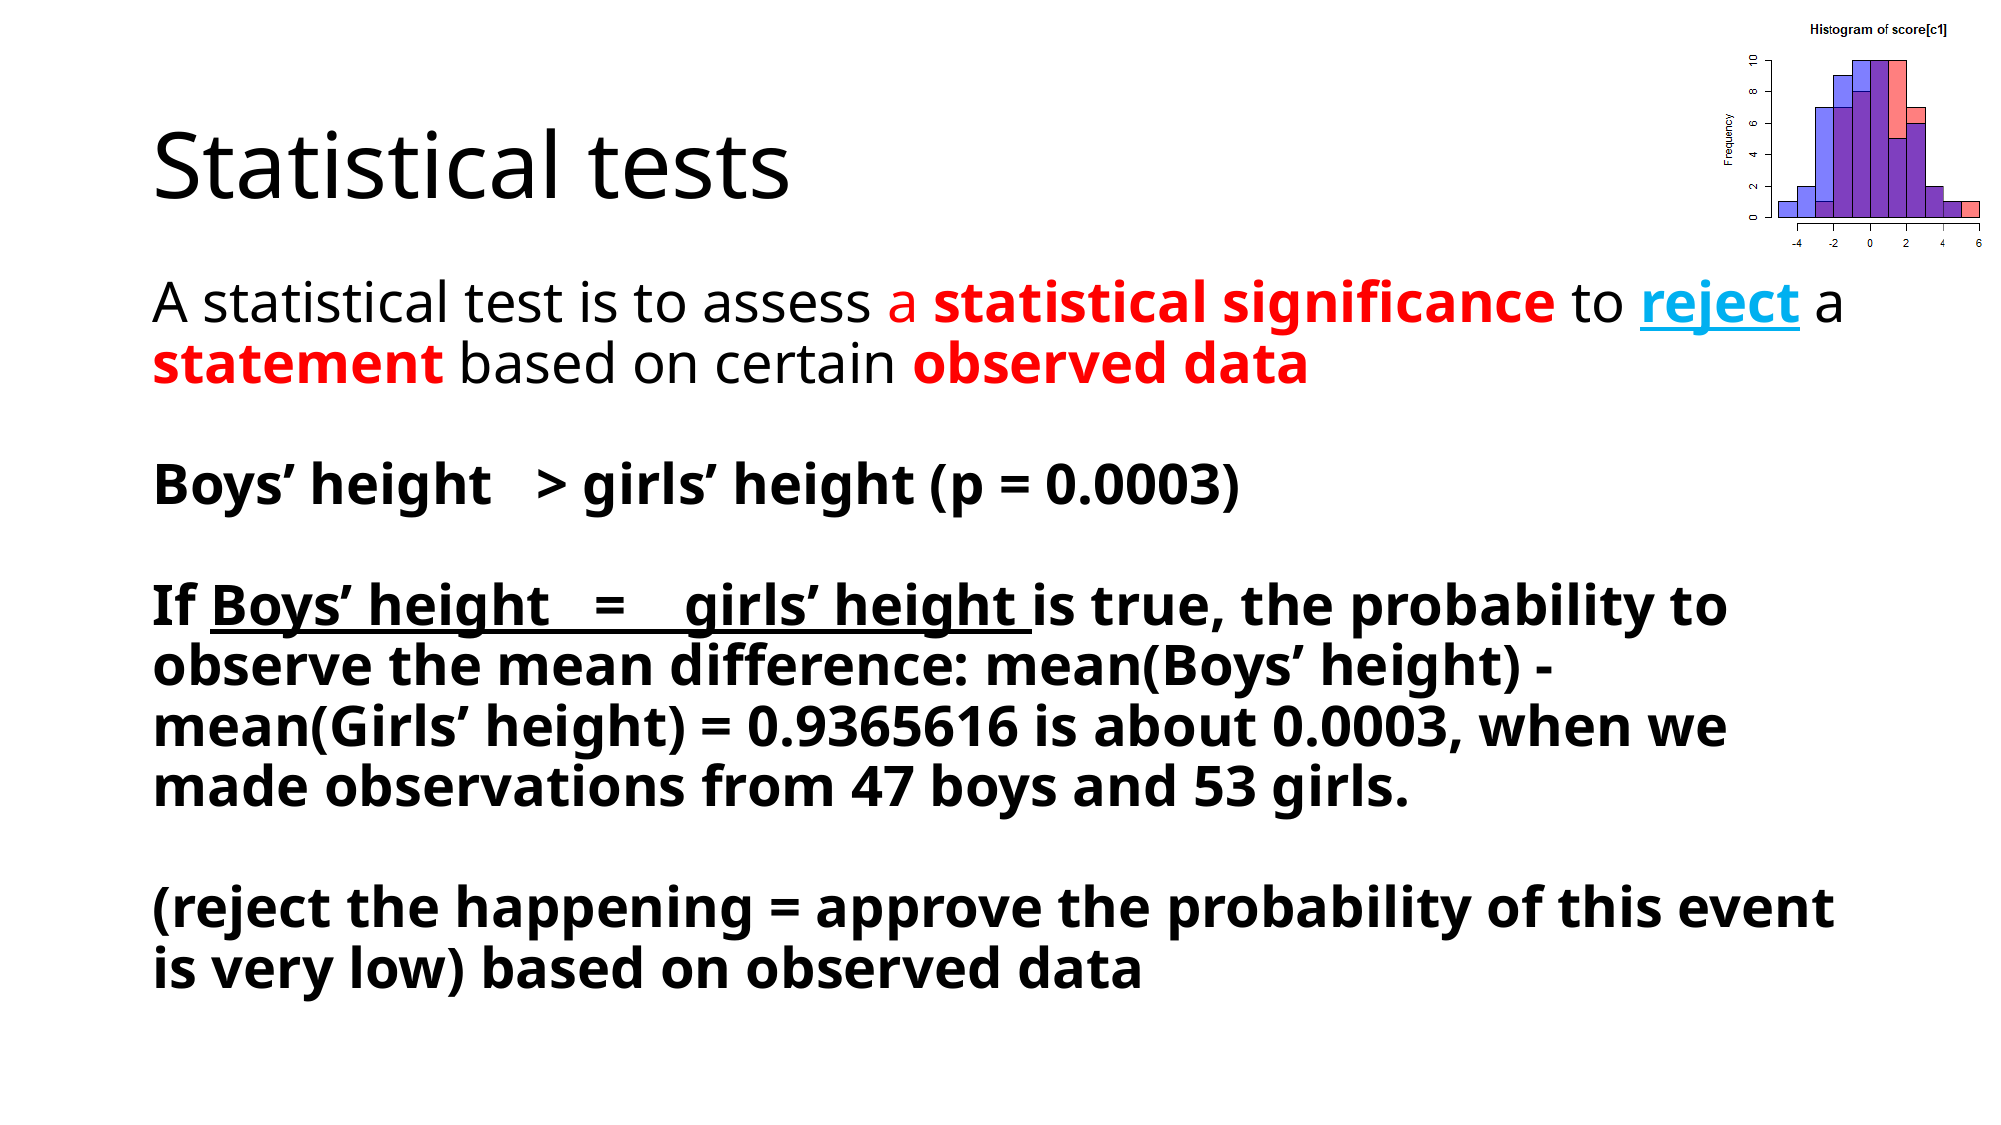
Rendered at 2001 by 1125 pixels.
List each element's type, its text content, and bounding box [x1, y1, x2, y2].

picture [1717, 13, 2000, 257]
text_box A statistical test is to assess a statistical significance to reject a statement based on certain observed data Boys’ height > girls’ height (p = 0.0003) If Boys’ height = girls’ height is true, the probability to observe the mean difference: mean(Boys’ height) - mean(Girls’ height) = 0.9365616 is about 0.0003, when we made observations from 47 boys and 53 girls. (reject the happening = approve the probability of this event is very low) based on observed data [137, 266, 1863, 1015]
title Statistical tests [137, 59, 1863, 266]
